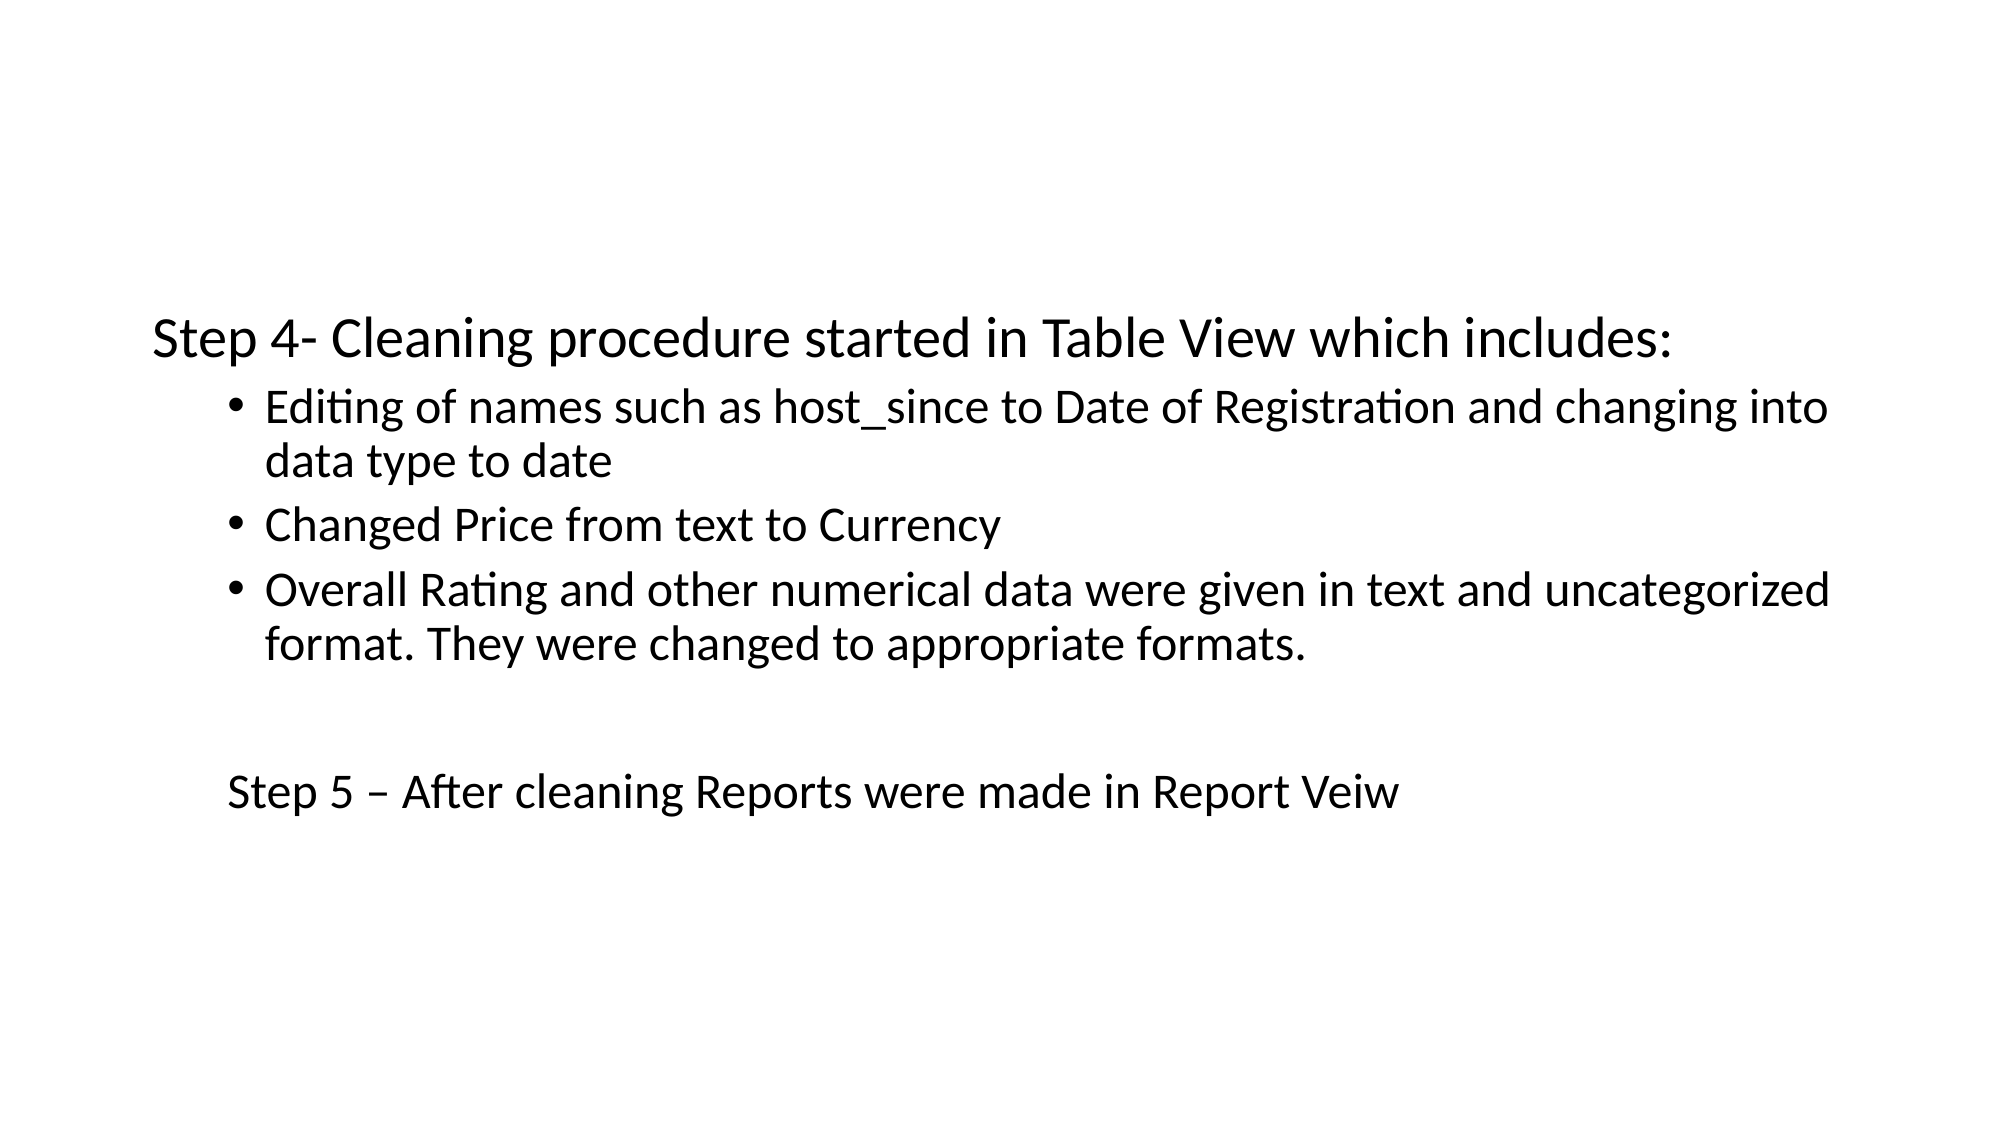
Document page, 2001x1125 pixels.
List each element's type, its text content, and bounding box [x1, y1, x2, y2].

list Step 4- Cleaning procedure started in Table View which includes: Editing of names such as host_since to Date of Registration and changing into data type to date Changed Price from text to Currency Overall Rating and other numerical data were given in text and uncategorized format. They were changed to appropriate formats. Step 5 – After cleaning Reports were made in Report Veiw [137, 299, 1863, 1014]
